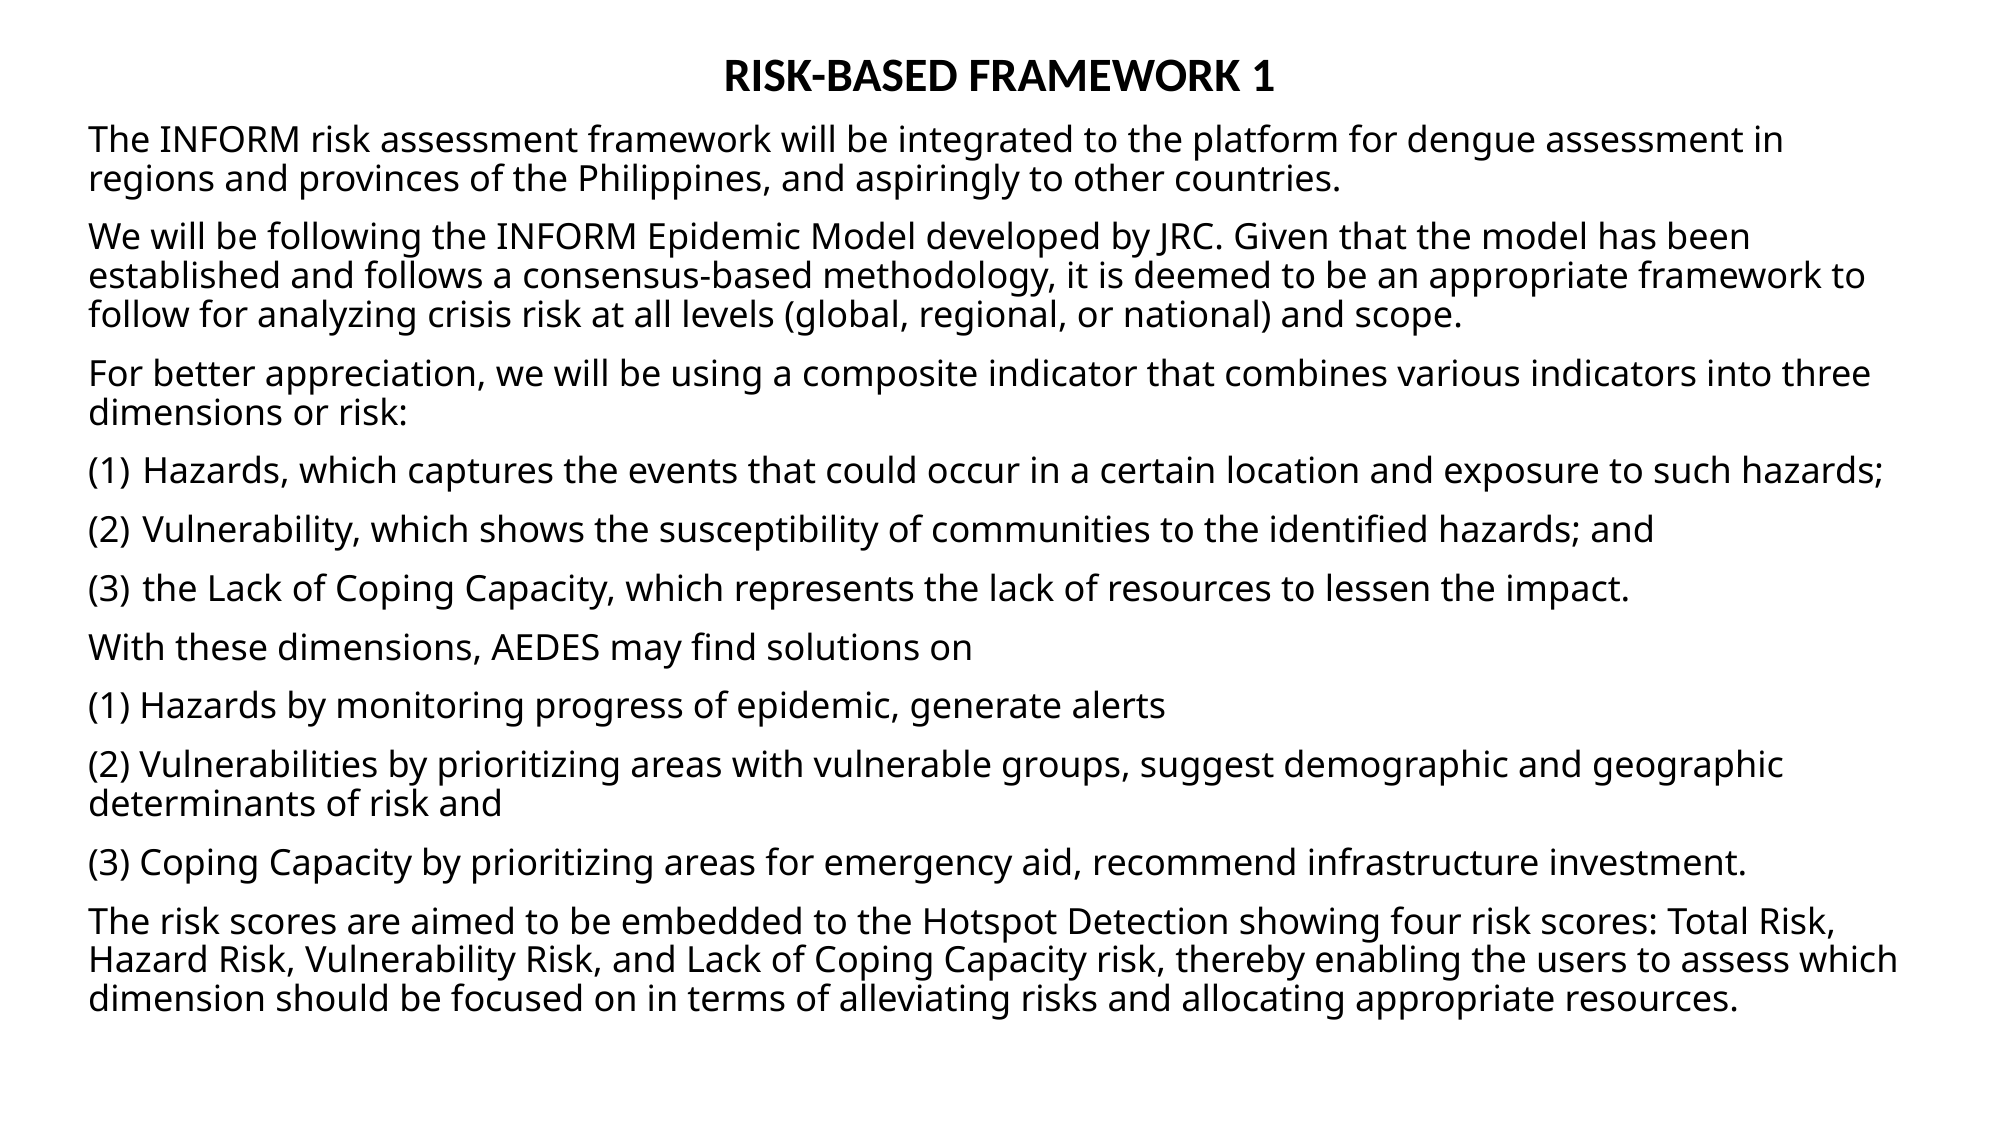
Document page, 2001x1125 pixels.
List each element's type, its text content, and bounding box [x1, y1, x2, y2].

subtitle RISK-BASED FRAMEWORK 1 The INFORM risk assessment framework will be integrated to the platform for dengue assessment in regions and provinces of the Philippines, and aspiringly to other countries. We will be following the INFORM Epidemic Model developed by JRC. Given that the model has been established and follows a consensus-based methodology, it is deemed to be an appropriate framework to follow for analyzing crisis risk at all levels (global, regional, or national) and scope. For better appreciation, we will be using a composite indicator that combines various indicators into three dimensions or risk: Hazards, which captures the events that could occur in a certain location and exposure to such hazards; Vulnerability, which shows the susceptibility of communities to the identified hazards; and the Lack of Coping Capacity, which represents the lack of resources to lessen the impact. With these dimensions, AEDES may find solutions on (1) Hazards by monitoring progress of epidemic, generate alerts (2) Vulnerabilities by prioritizing areas with vulnerable groups, suggest demographic and geographic determinants of risk and (3) Coping Capacity by prioritizing areas for emergency aid, recommend infrastructure investment. The risk scores are aimed to be embedded to the Hotspot Detection showing four risk scores: Total Risk, Hazard Risk, Vulnerability Risk, and Lack of Coping Capacity risk, thereby enabling the users to assess which dimension should be focused on in terms of alleviating risks and allocating appropriate resources. [73, 42, 1927, 1045]
